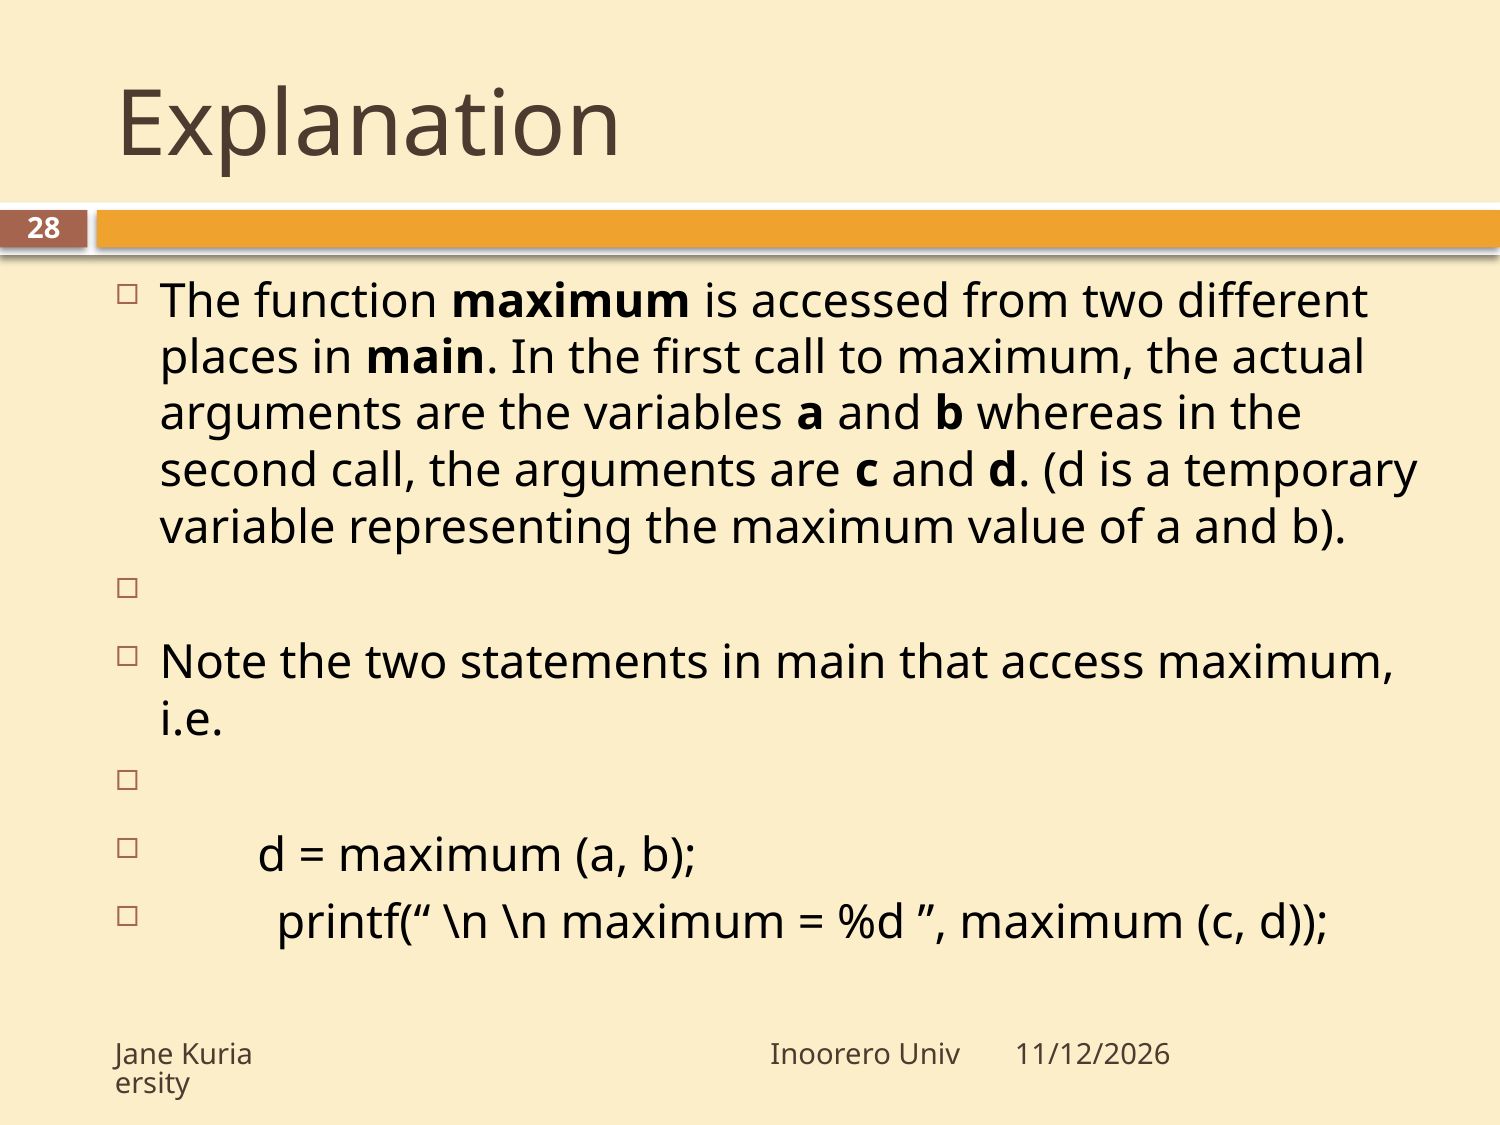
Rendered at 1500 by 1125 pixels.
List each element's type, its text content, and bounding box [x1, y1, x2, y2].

footer Jane Kuria Inoorero University [99, 1024, 990, 1085]
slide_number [999, 1025, 1438, 1085]
slide_number 28 [0, 208, 88, 249]
title Explanation [100, 37, 1438, 200]
list The function maximum is accessed from two different places in main. In the first call to maximum, the actual arguments are the variables a and b whereas in the second call, the arguments are c and d. (d is a temporary variable representing the maximum value of a and b). Note the two statements in main that access maximum, i.e. d = maximum (a, b); printf(“ \n \n maximum = %d ”, maximum (c, d)); [100, 262, 1438, 1000]
